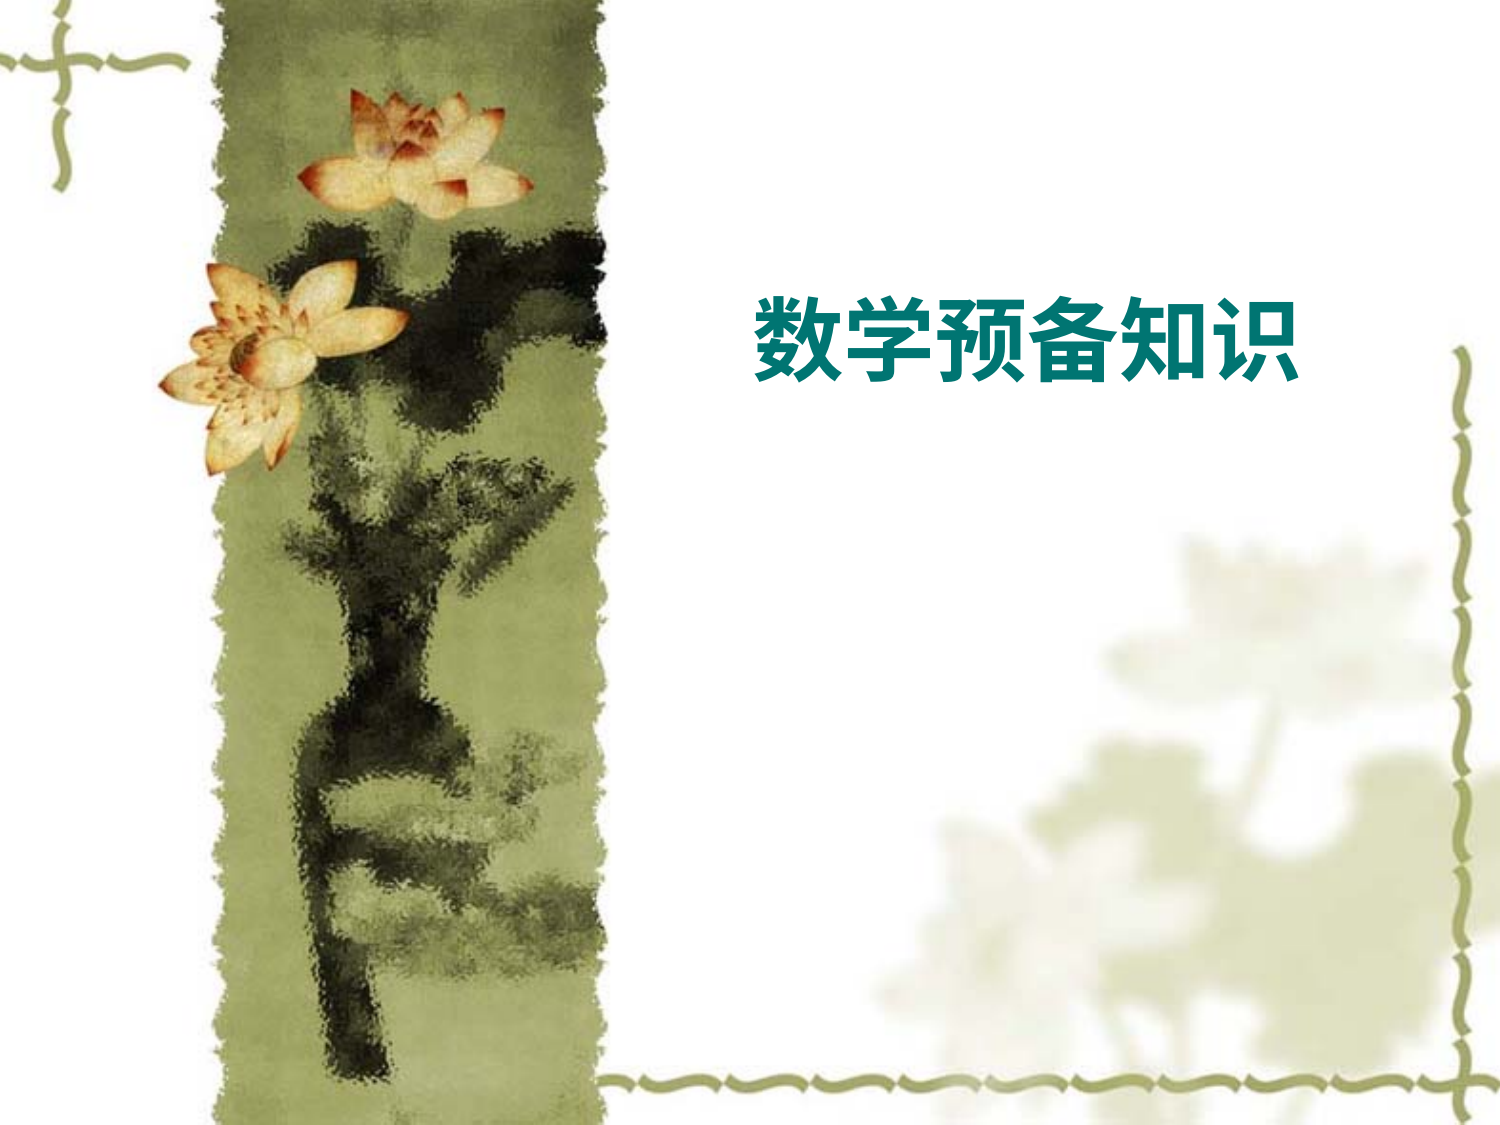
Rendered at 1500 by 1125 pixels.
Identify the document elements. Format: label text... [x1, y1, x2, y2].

picture [0, 0, 1500, 1125]
title 数学预备知识 [596, 174, 1460, 501]
